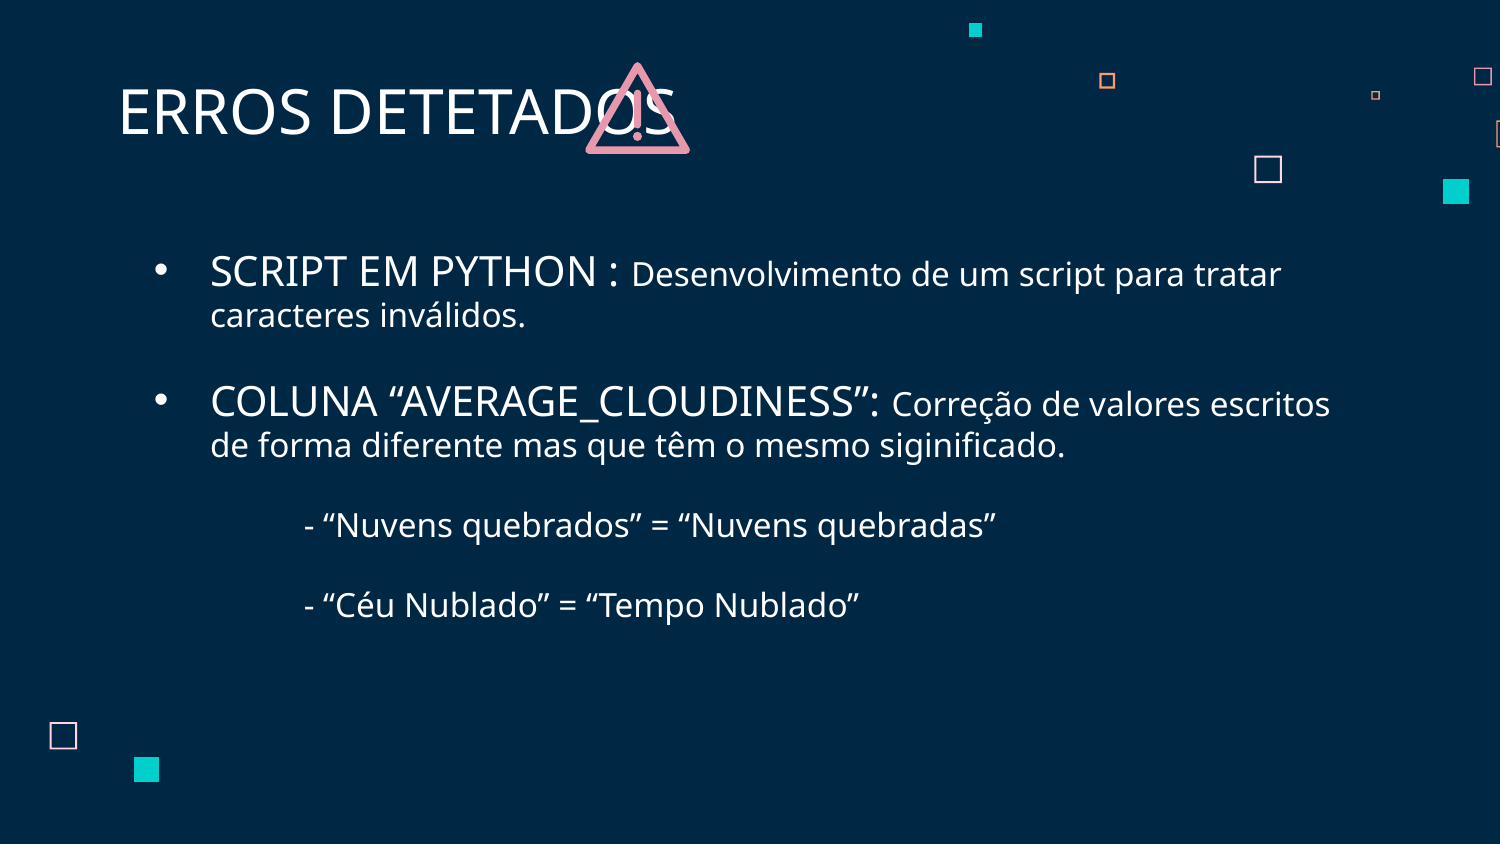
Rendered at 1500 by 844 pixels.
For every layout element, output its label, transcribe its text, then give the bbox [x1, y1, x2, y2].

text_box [584, 61, 691, 155]
text_box SCRIPT EM PYTHON : Desenvolvimento de um script para tratar caracteres inválidos. COLUNA “AVERAGE_CLOUDINESS”: Correção de valores escritos de forma diferente mas que têm o mesmo siginificado. - “Nuvens quebrados” = “Nuvens quebradas” - “Céu Nublado” = “Tempo Nublado” [138, 237, 1362, 747]
title ERROS DETETADOS [101, 67, 1068, 163]
